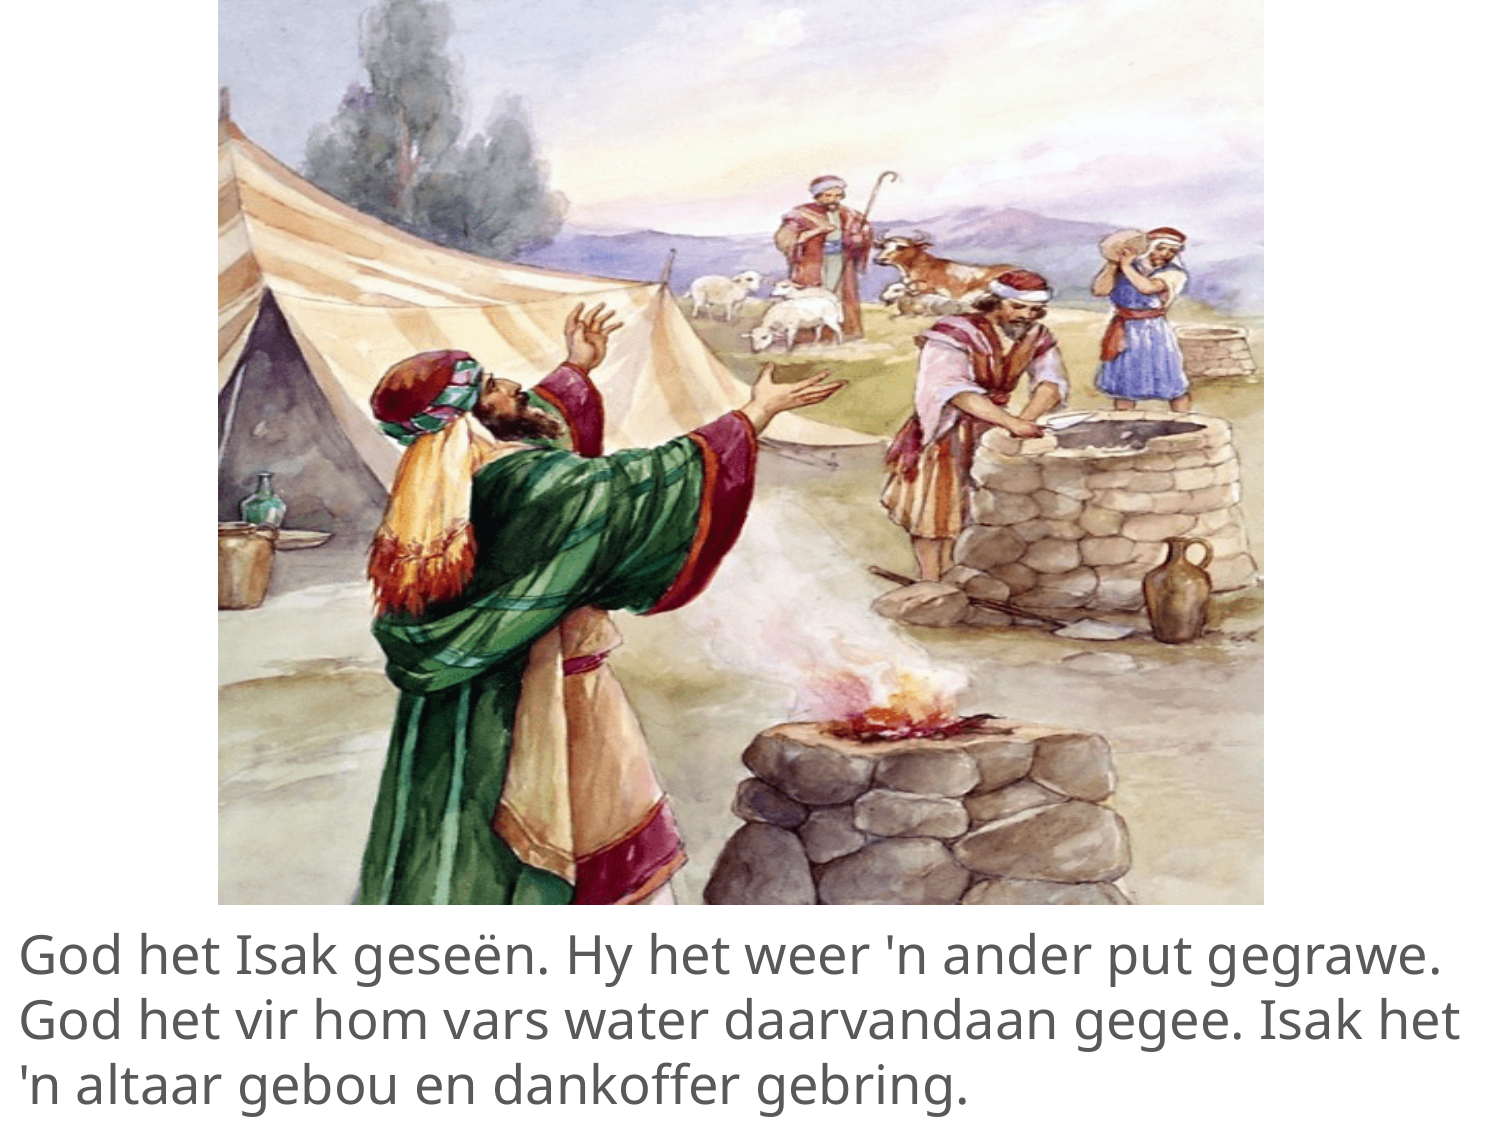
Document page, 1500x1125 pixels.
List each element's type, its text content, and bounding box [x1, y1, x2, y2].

text_box God het Isak geseën. Hy het weer 'n ander put gegrawe. God het vir hom vars water daarvandaan gegee. Isak het 'n altaar gebou en dankoffer gebring. [3, 912, 1489, 1123]
picture [218, 0, 1264, 906]
